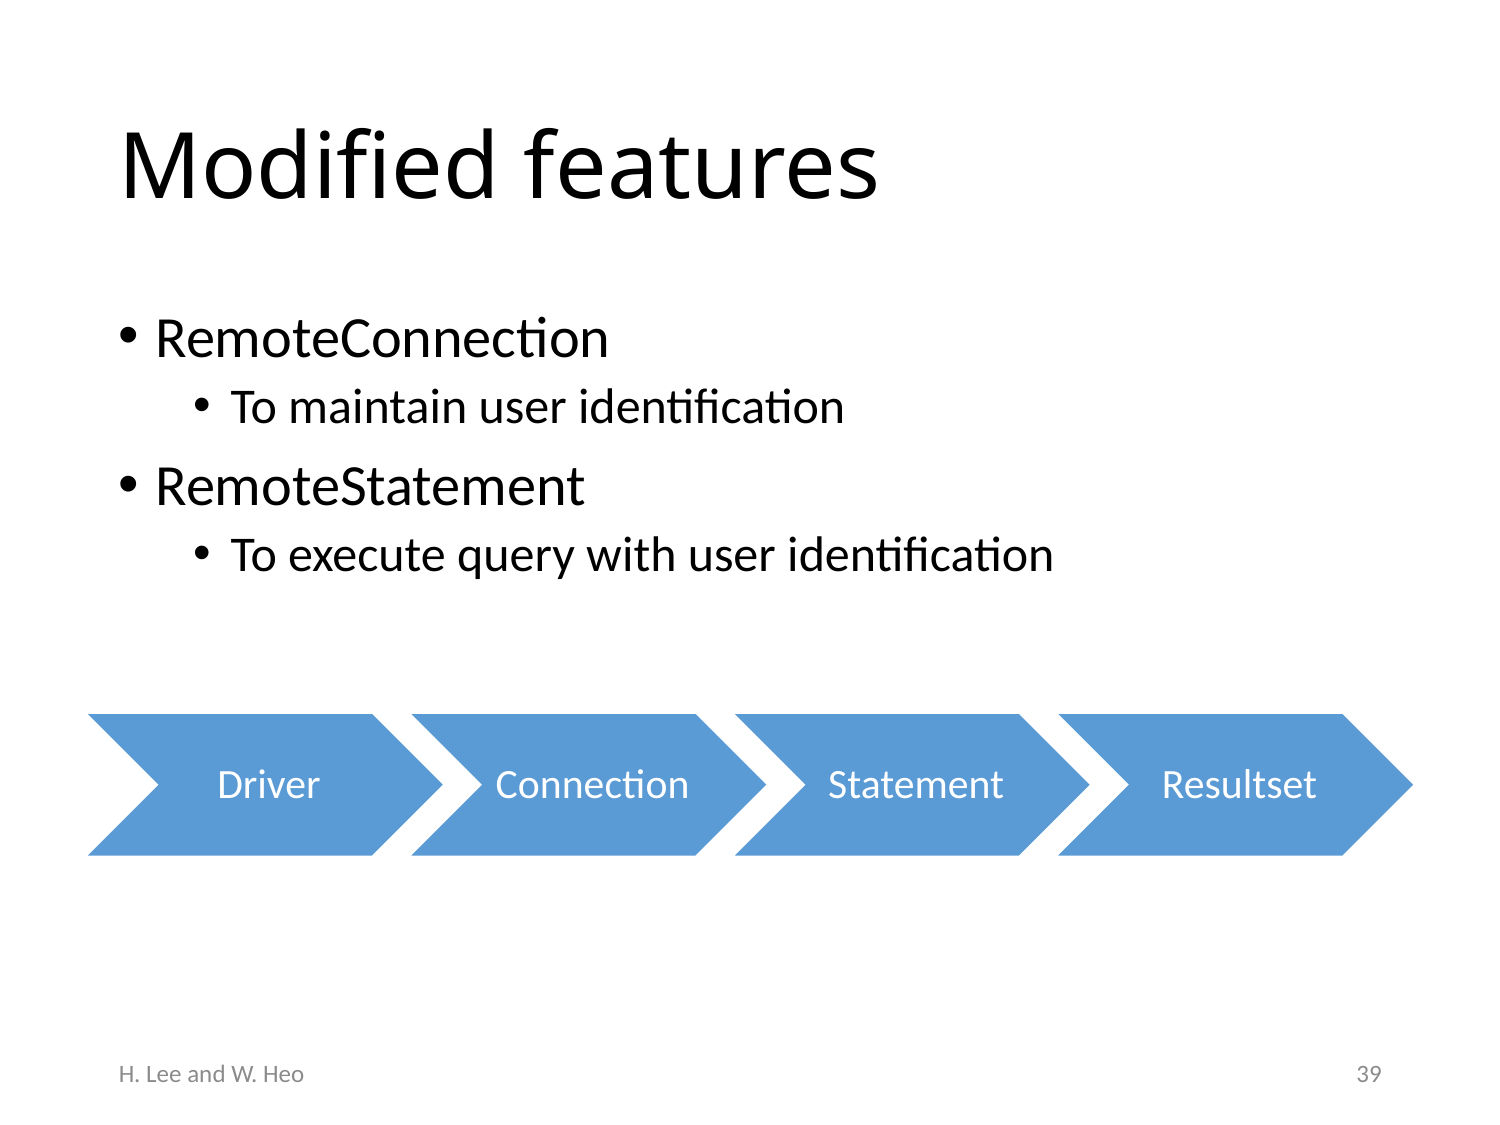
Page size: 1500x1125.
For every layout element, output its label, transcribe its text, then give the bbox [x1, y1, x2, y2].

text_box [84, 451, 1416, 1119]
list RemoteConnection To maintain user identification RemoteStatement To execute query with user identification [103, 299, 1397, 451]
title Modified features [103, 59, 1397, 278]
